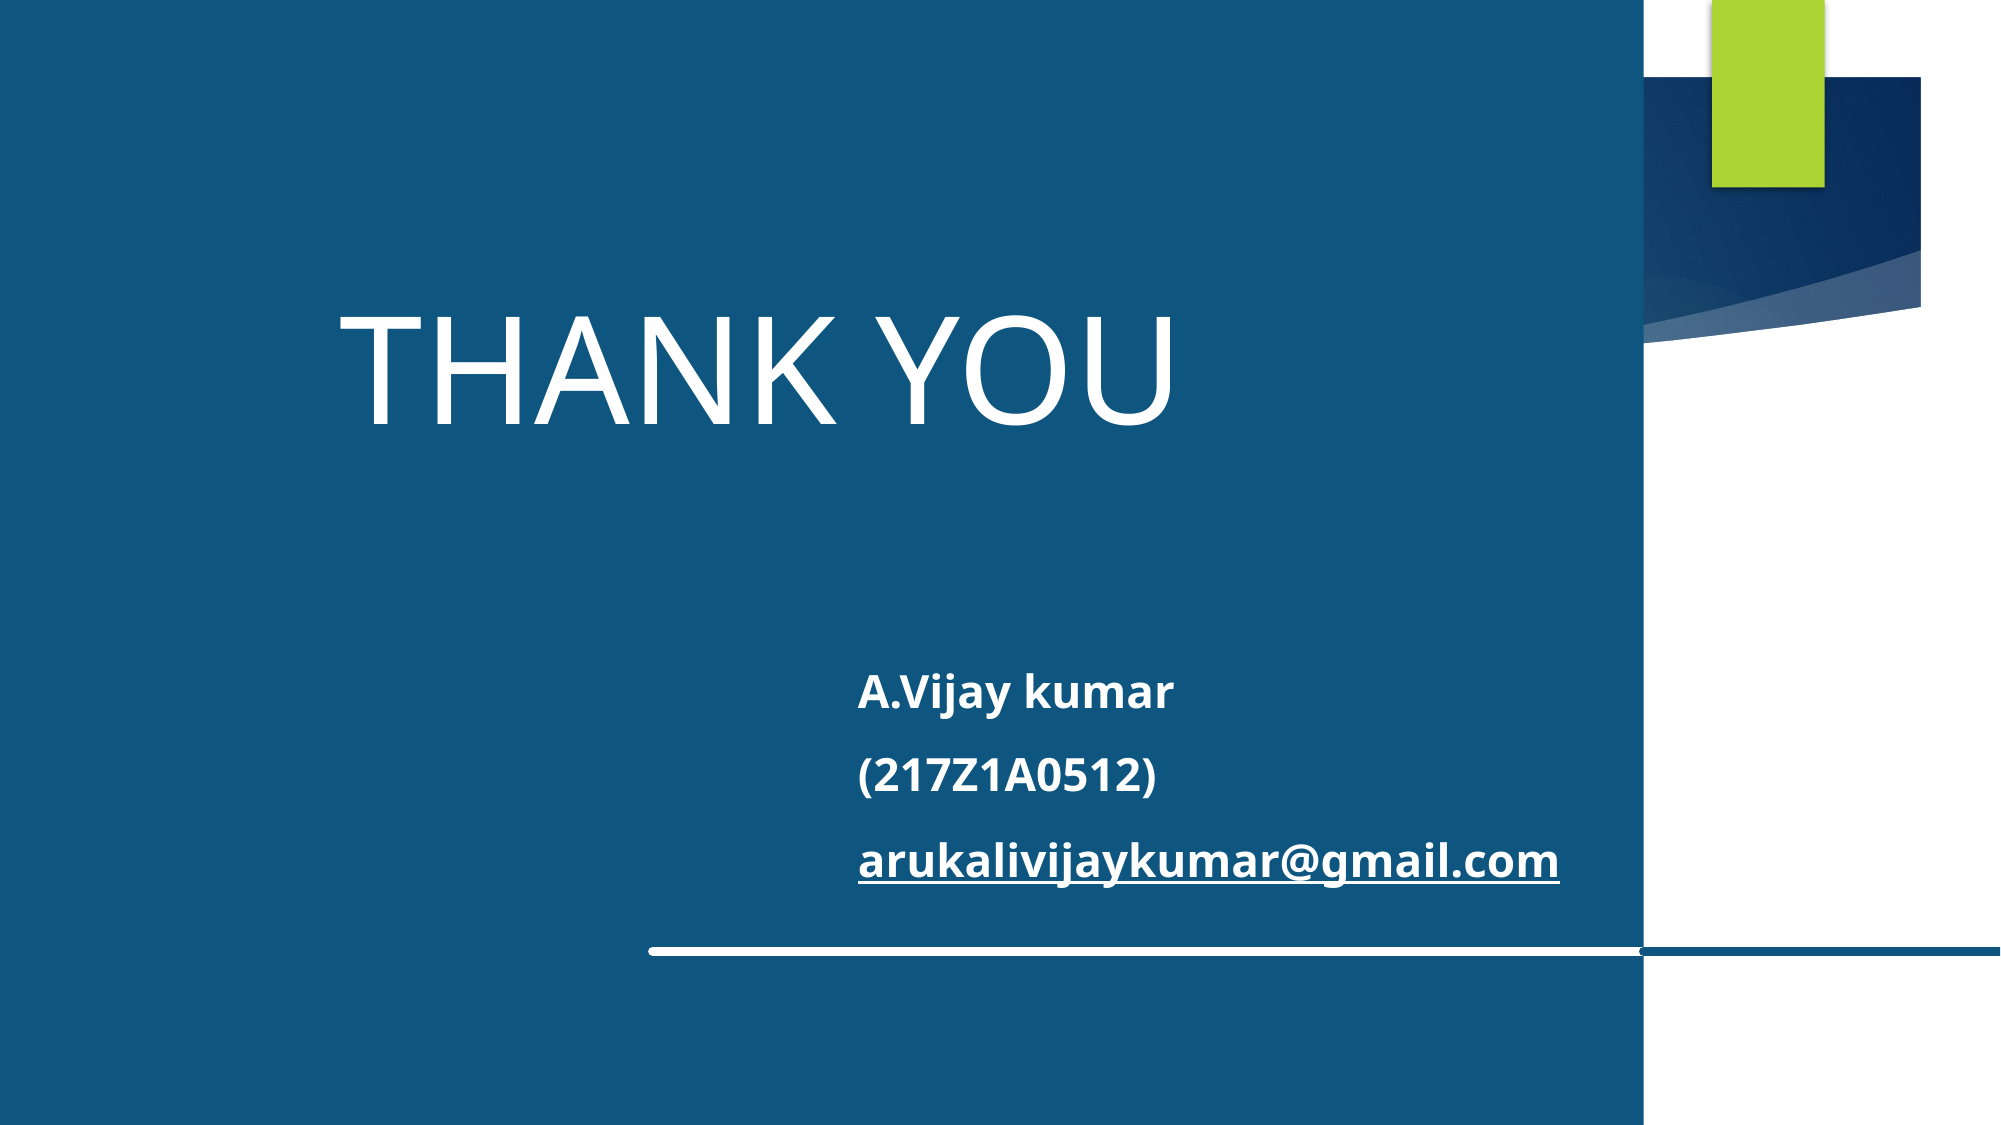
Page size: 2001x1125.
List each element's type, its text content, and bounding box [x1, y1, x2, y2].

list A.Vijay kumar (217Z1A0512) arukalivijaykumar@gmail.com [842, 628, 1722, 966]
title Thank You [324, 301, 1831, 582]
